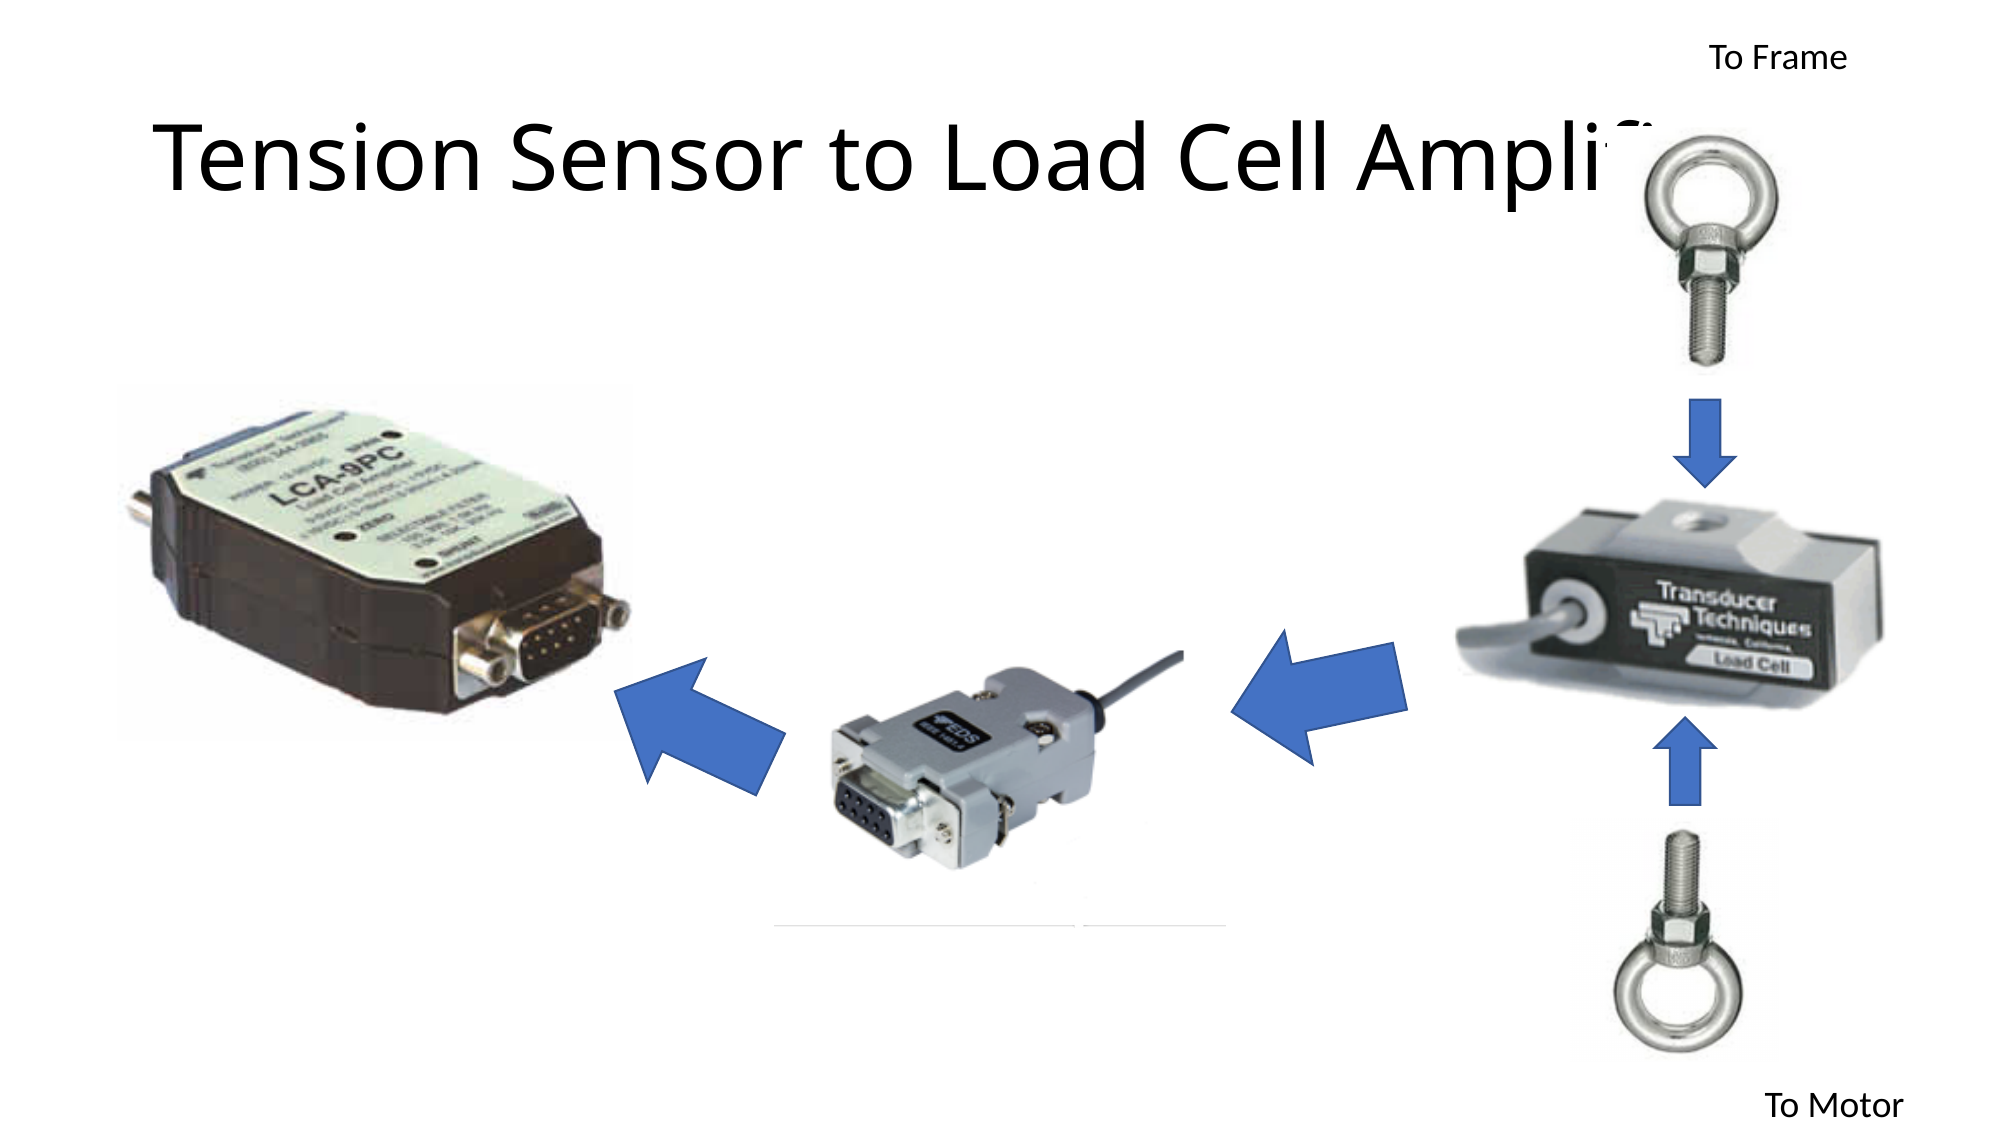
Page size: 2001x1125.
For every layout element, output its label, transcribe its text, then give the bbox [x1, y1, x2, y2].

text_box To Frame [1694, 24, 2000, 85]
picture [774, 629, 1226, 928]
text_box [1652, 728, 1718, 806]
picture [1570, 818, 1779, 1062]
picture [94, 384, 685, 753]
text_box [1230, 628, 1409, 767]
title Tension Sensor to Load Cell Amplifier [137, 52, 1863, 270]
picture [1607, 126, 1824, 379]
text_box [636, 656, 774, 797]
text_box To Motor [1749, 1072, 1931, 1125]
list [1426, 360, 1923, 728]
